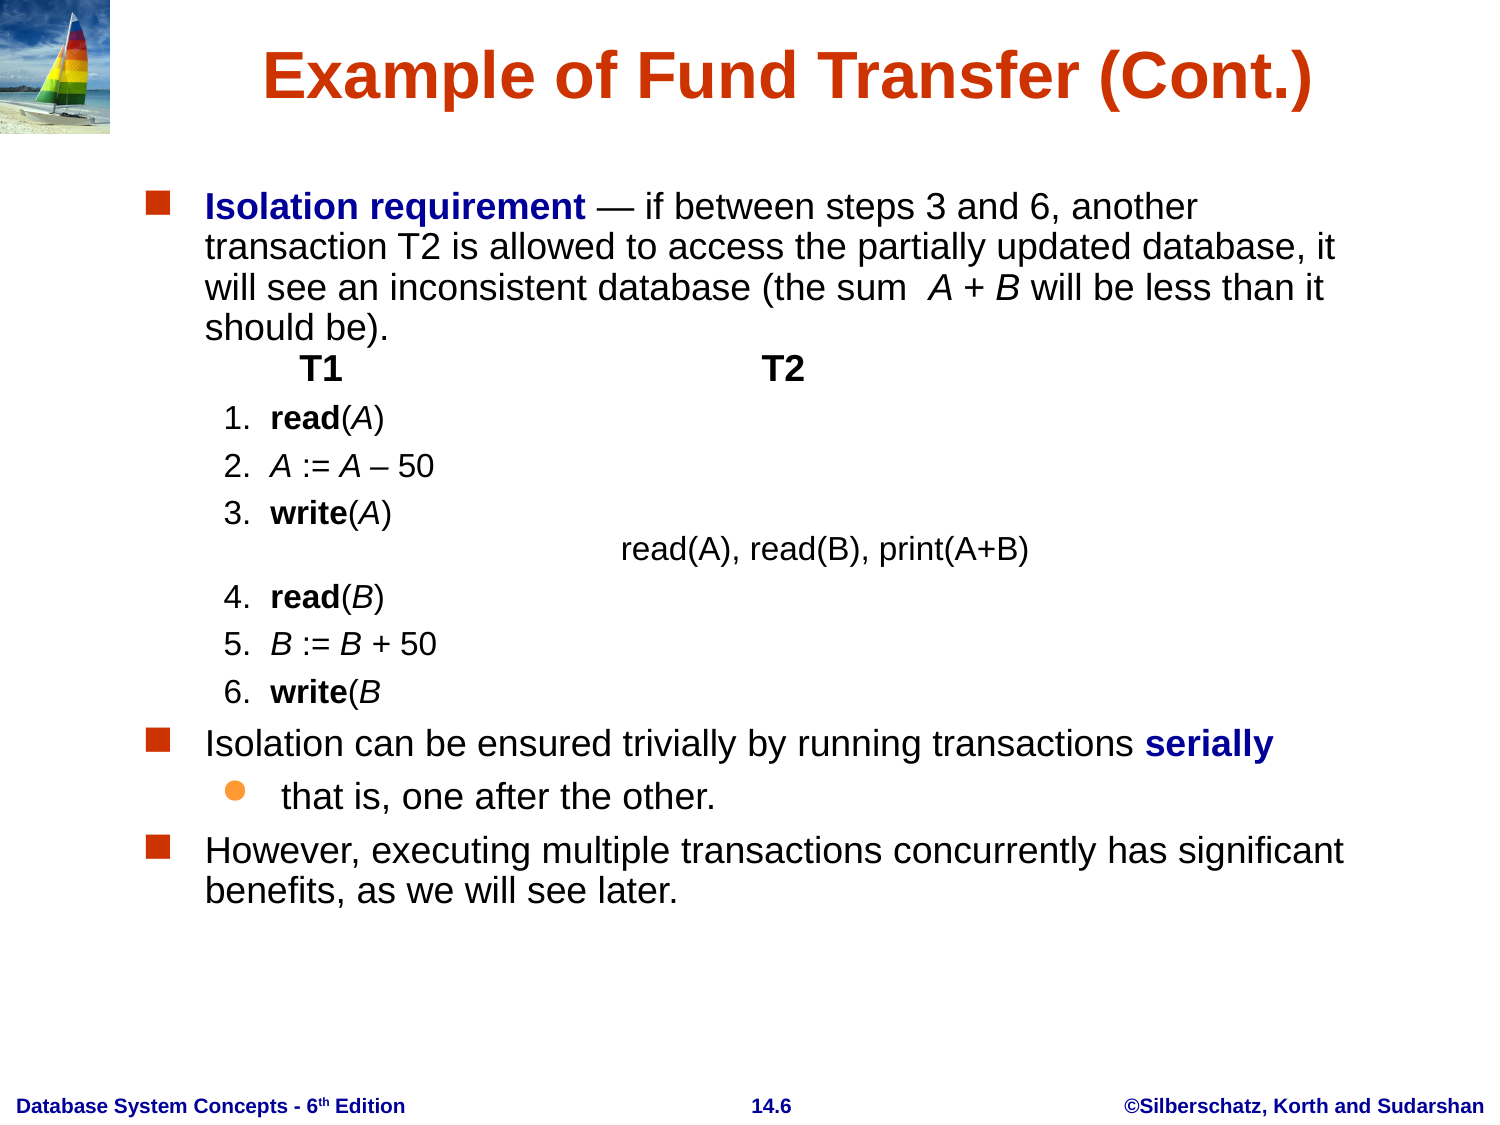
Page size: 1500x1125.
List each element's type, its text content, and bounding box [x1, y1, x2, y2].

picture [0, 0, 110, 134]
title Example of Fund Transfer (Cont.) [125, 18, 1452, 120]
list Isolation requirement — if between steps 3 and 6, another transaction T2 is allowed to access the partially updated database, it will see an inconsistent database (the sum A + B will be less than it should be). T1 T2 1. read(A) 2. A := A – 50 3. write(A) read(A), read(B), print(A+B) 4. read(B) 5. B := B + 50 6. write(B Isolation can be ensured trivially by running transactions serially that is, one after the other. However, executing multiple transactions concurrently has significant benefits, as we will see later. [133, 179, 1383, 981]
